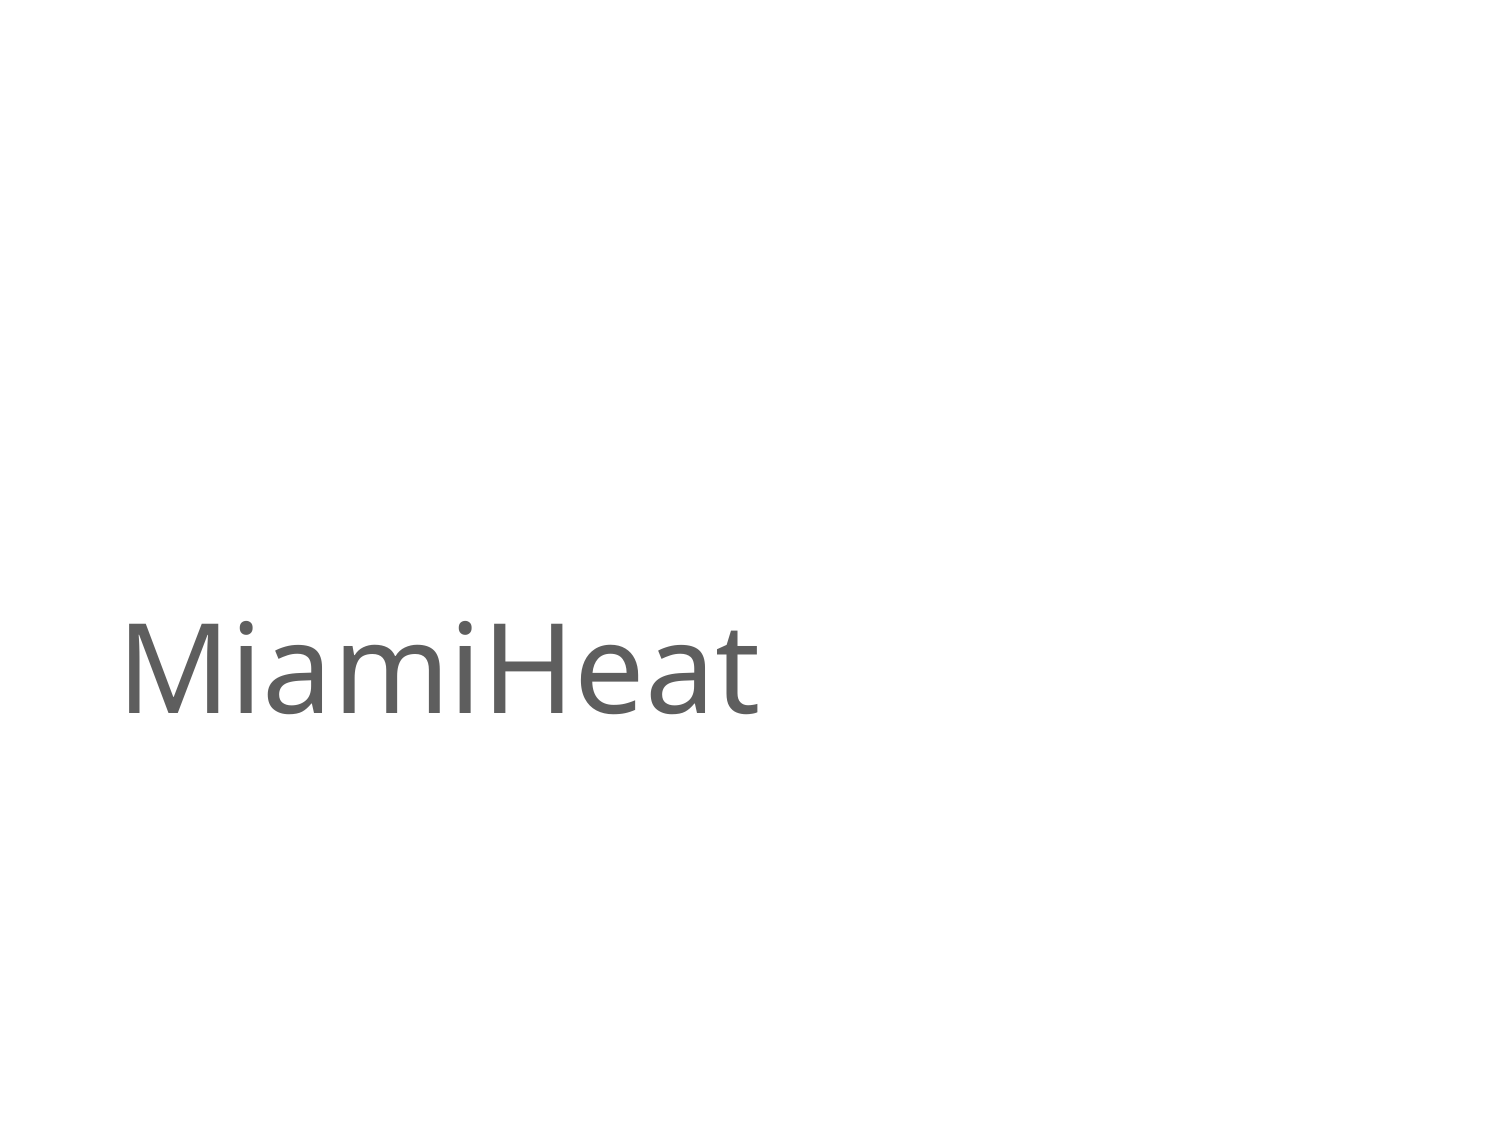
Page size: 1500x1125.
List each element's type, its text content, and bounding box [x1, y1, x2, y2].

title MiamiHeat [102, 280, 1397, 749]
